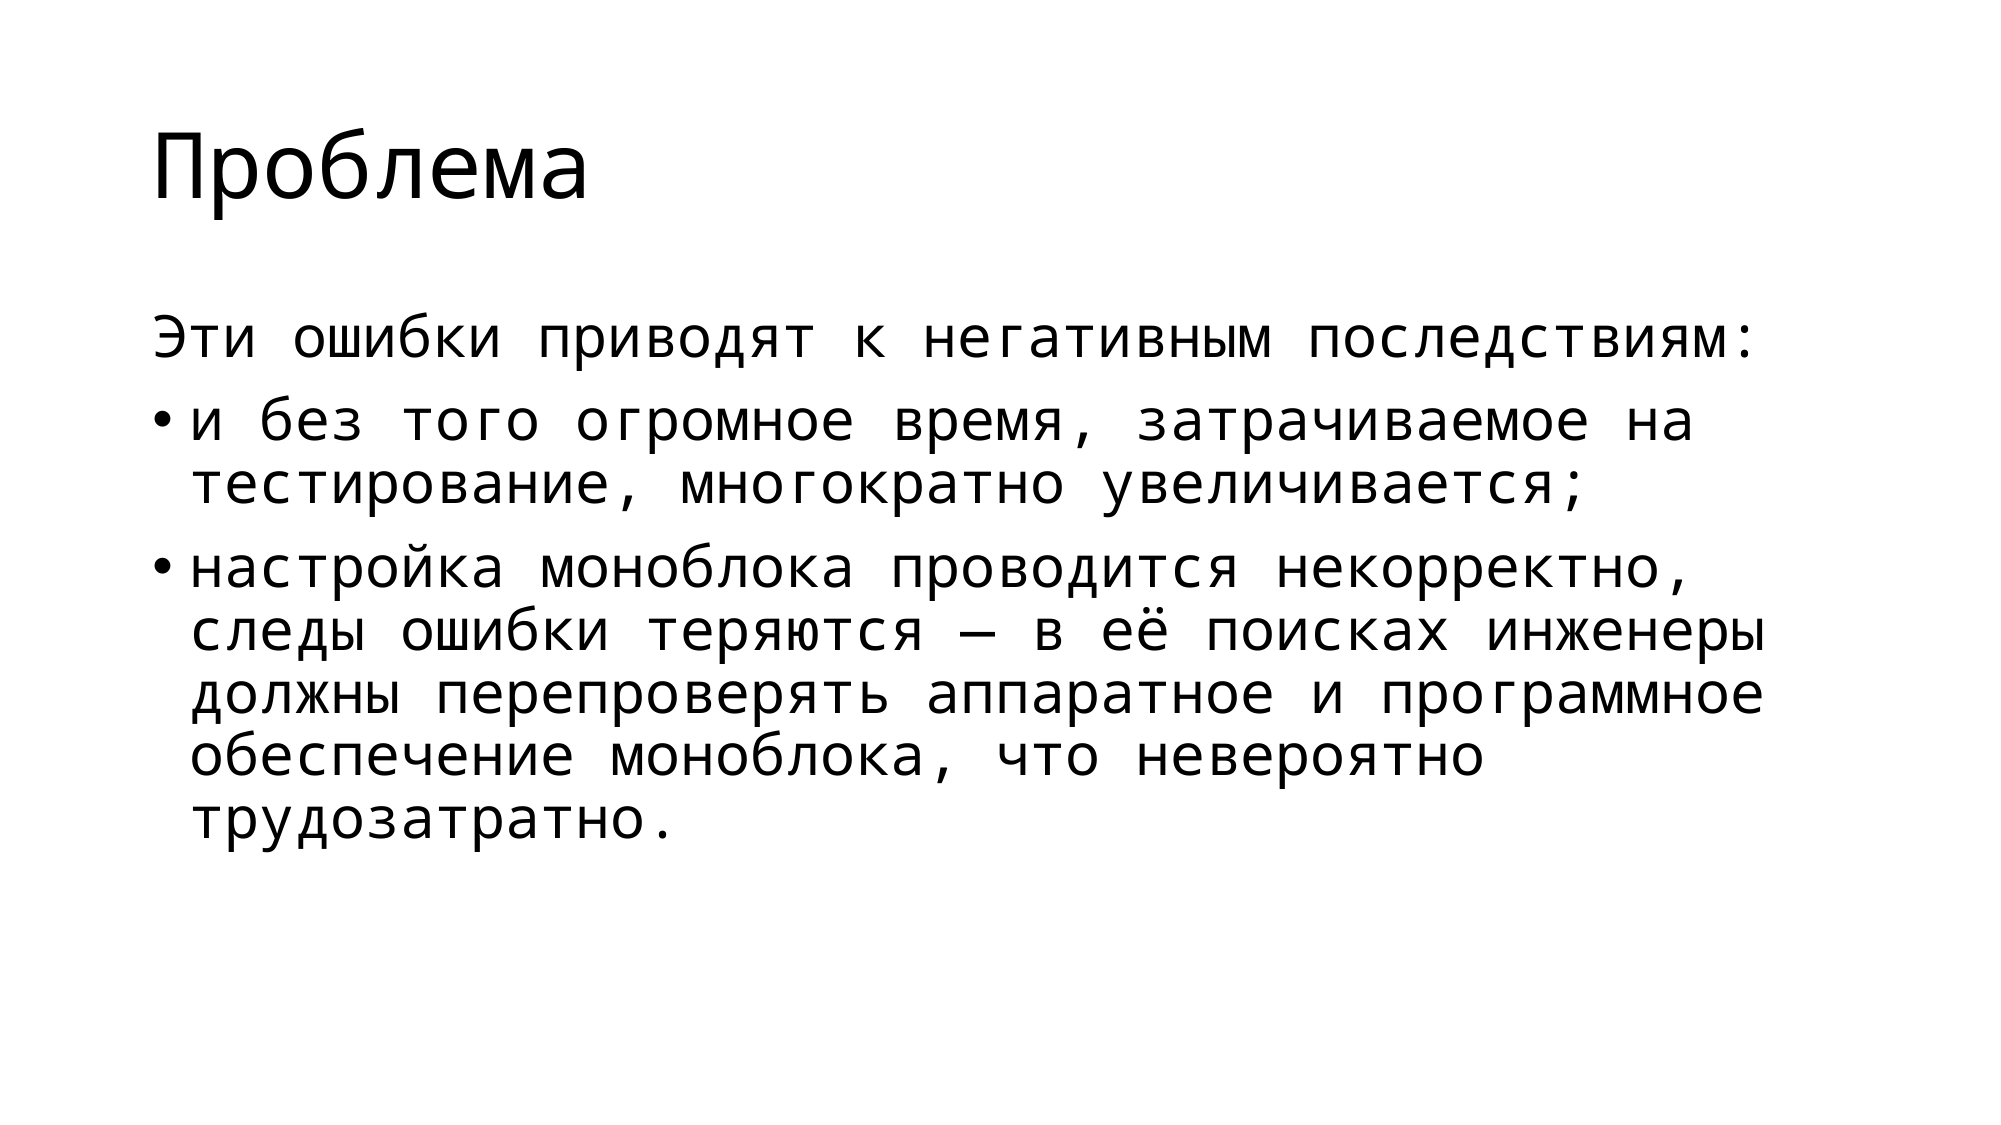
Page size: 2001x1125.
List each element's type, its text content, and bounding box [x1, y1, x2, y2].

title Проблема [137, 59, 1863, 278]
list Эти ошибки приводят к негативным последствиям: и без того огромное время, затрачиваемое на тестирование, многократно увеличивается; настройка моноблока проводится некорректно, следы ошибки теряются — в её поисках инженеры должны перепроверять аппаратное и программное обеспечение моноблока, что невероятно трудозатратно. [137, 299, 1863, 1014]
